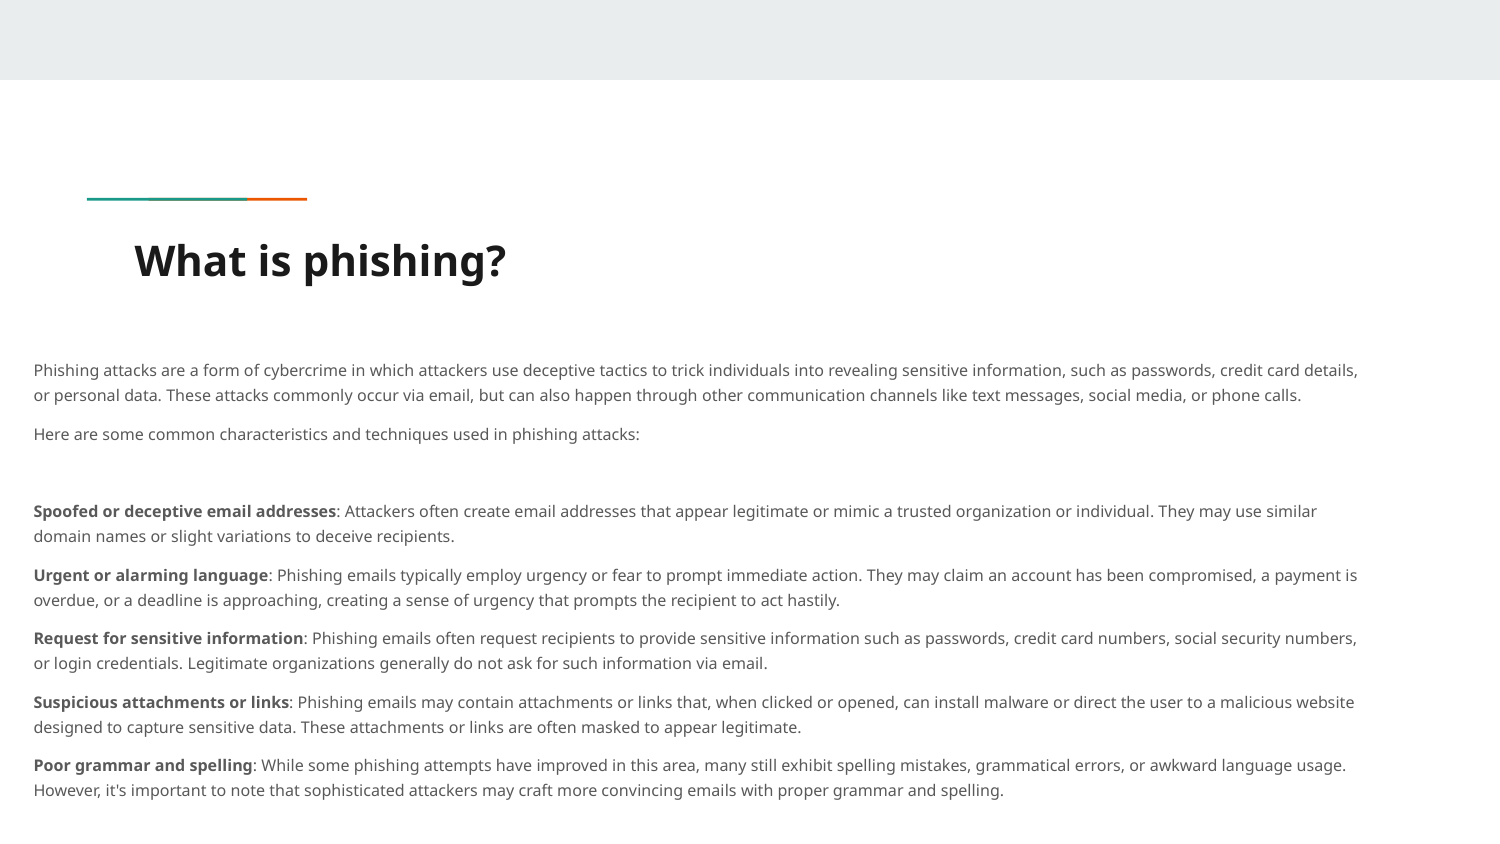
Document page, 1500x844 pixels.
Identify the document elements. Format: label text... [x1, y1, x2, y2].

title What is phishing? [119, 216, 1381, 305]
list Phishing attacks are a form of cybercrime in which attackers use deceptive tactics to trick individuals into revealing sensitive information, such as passwords, credit card details, or personal data. These attacks commonly occur via email, but can also happen through other communication channels like text messages, social media, or phone calls. Here are some common characteristics and techniques used in phishing attacks: Spoofed or deceptive email addresses: Attackers often create email addresses that appear legitimate or mimic a trusted organization or individual. They may use similar domain names or slight variations to deceive recipients. Urgent or alarming language: Phishing emails typically employ urgency or fear to prompt immediate action. They may claim an account has been compromised, a payment is overdue, or a deadline is approaching, creating a sense of urgency that prompts the recipient to act hastily. Request for sensitive information: Phishing emails often request recipients to provide sensitive information such as passwords, credit card numbers, social security numbers, or login credentials. Legitimate organizations generally do not ask for such information via email. Suspicious attachments or links: Phishing emails may contain attachments or links that, when clicked or opened, can install malware or direct the user to a malicious website designed to capture sensitive data. These attachments or links are often masked to appear legitimate. Poor grammar and spelling: While some phishing attempts have improved in this area, many still exhibit spelling mistakes, grammatical errors, or awkward language usage. However, it's important to note that sophisticated attackers may craft more convincing emails with proper grammar and spelling. [18, 341, 1381, 830]
